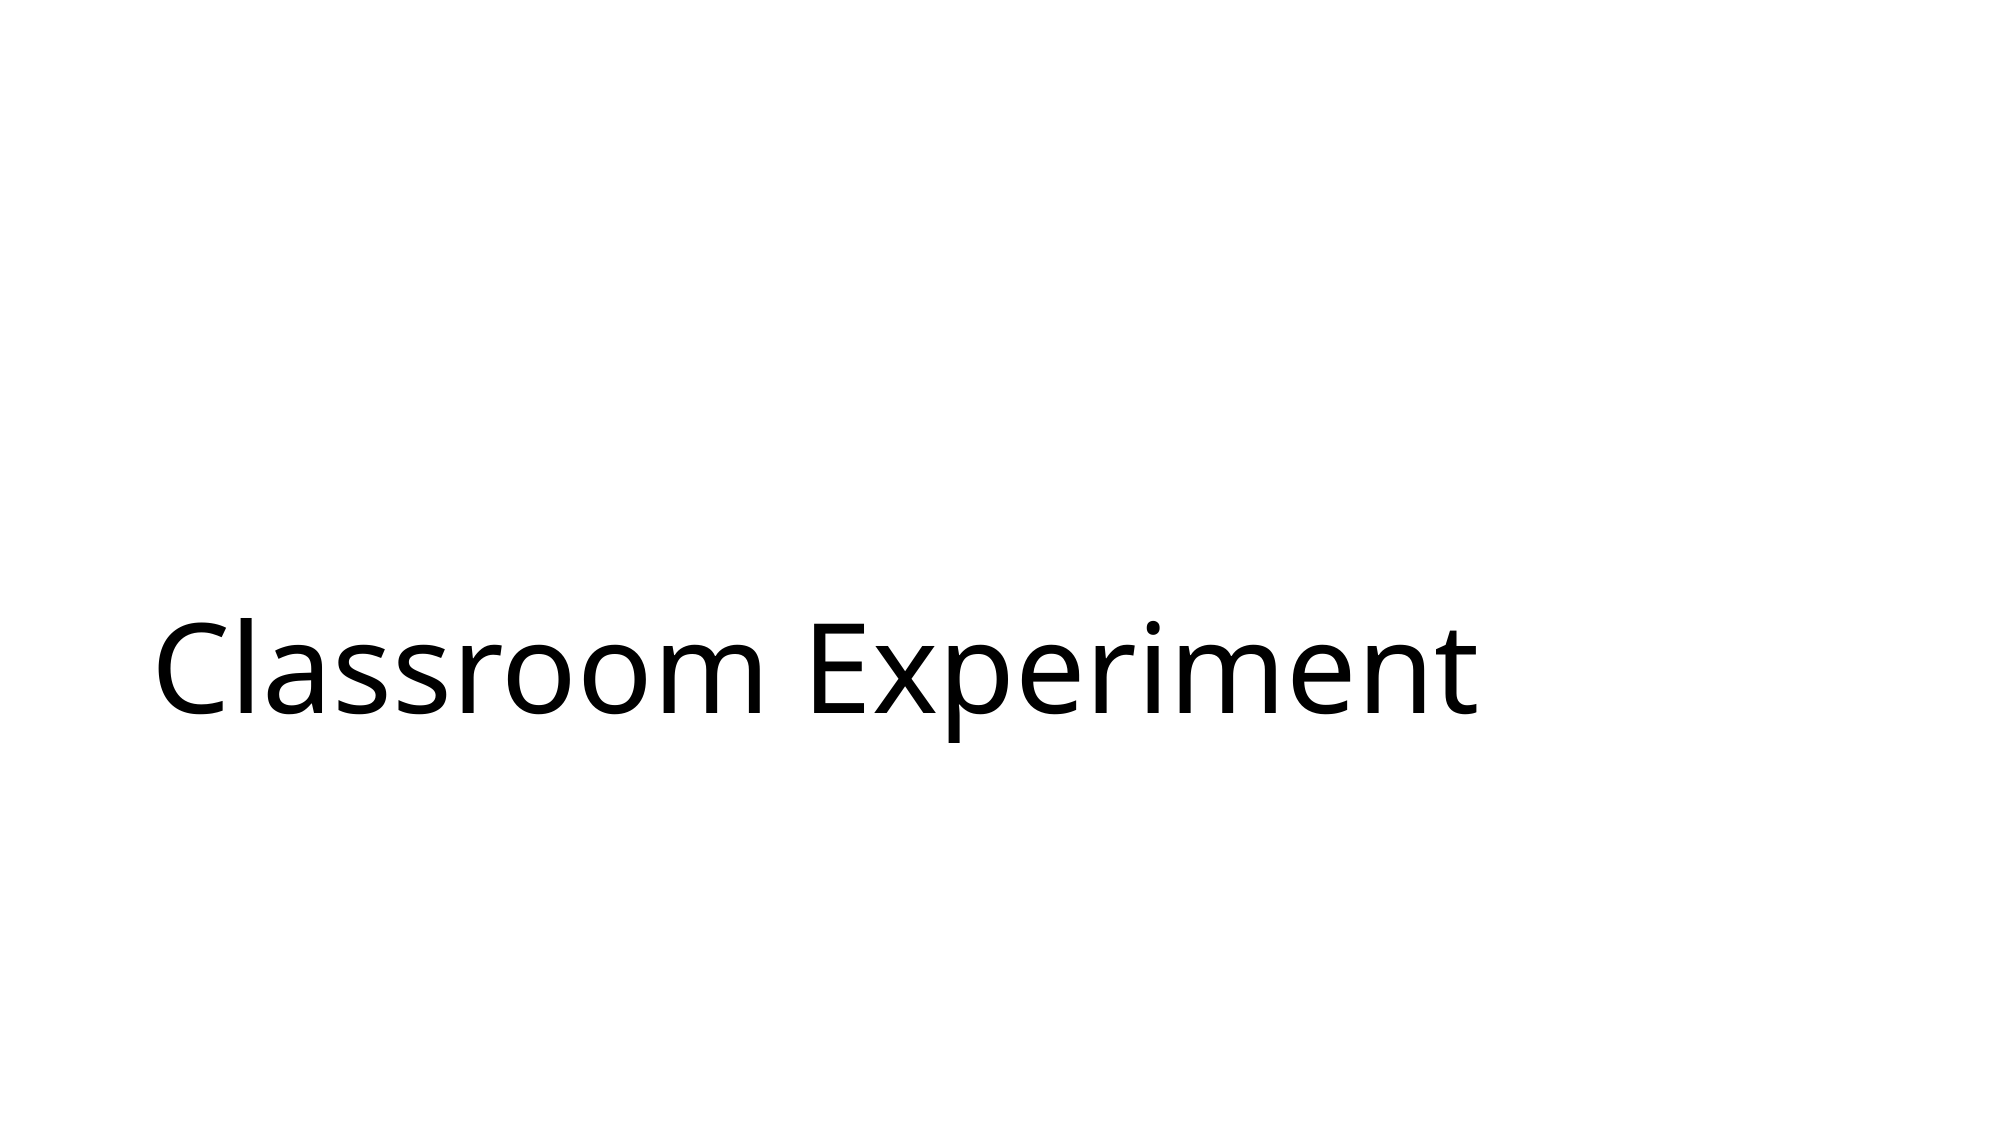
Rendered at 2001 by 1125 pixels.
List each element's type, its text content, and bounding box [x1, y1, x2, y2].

title Classroom Experiment [136, 280, 1862, 749]
